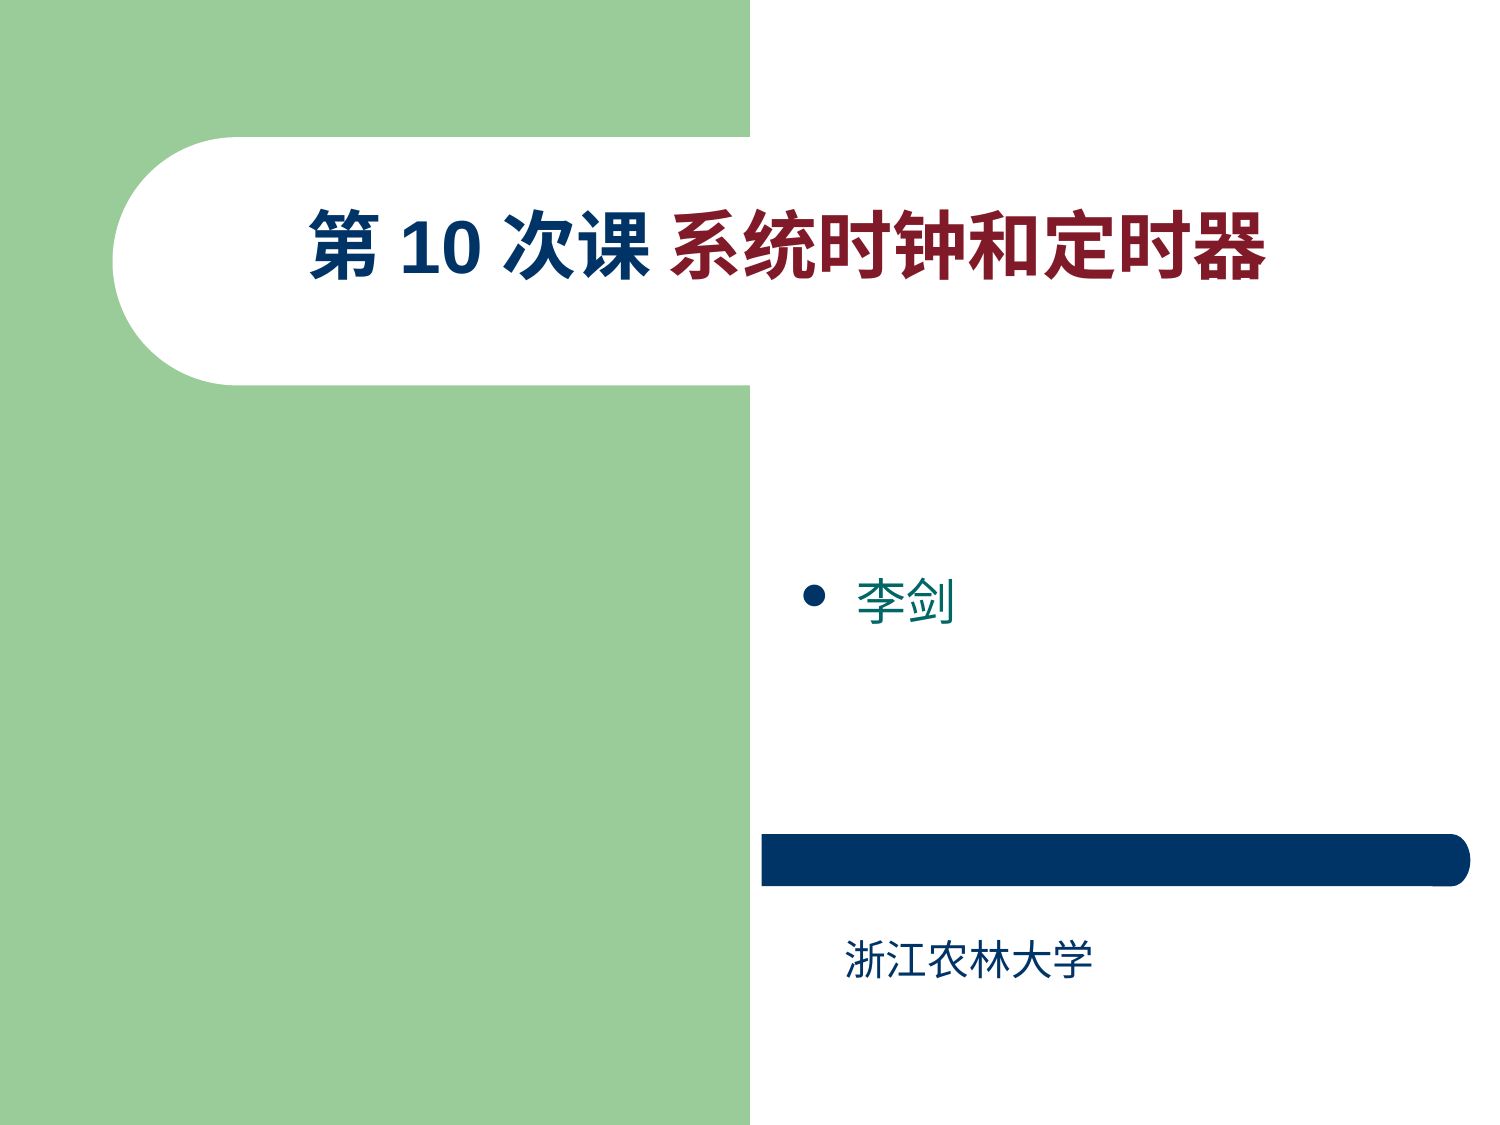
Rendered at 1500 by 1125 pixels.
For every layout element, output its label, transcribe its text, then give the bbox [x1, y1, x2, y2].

subtitle 李剑 [785, 397, 1444, 811]
title 第10次课 系统时钟和定时器 [112, 125, 1463, 374]
